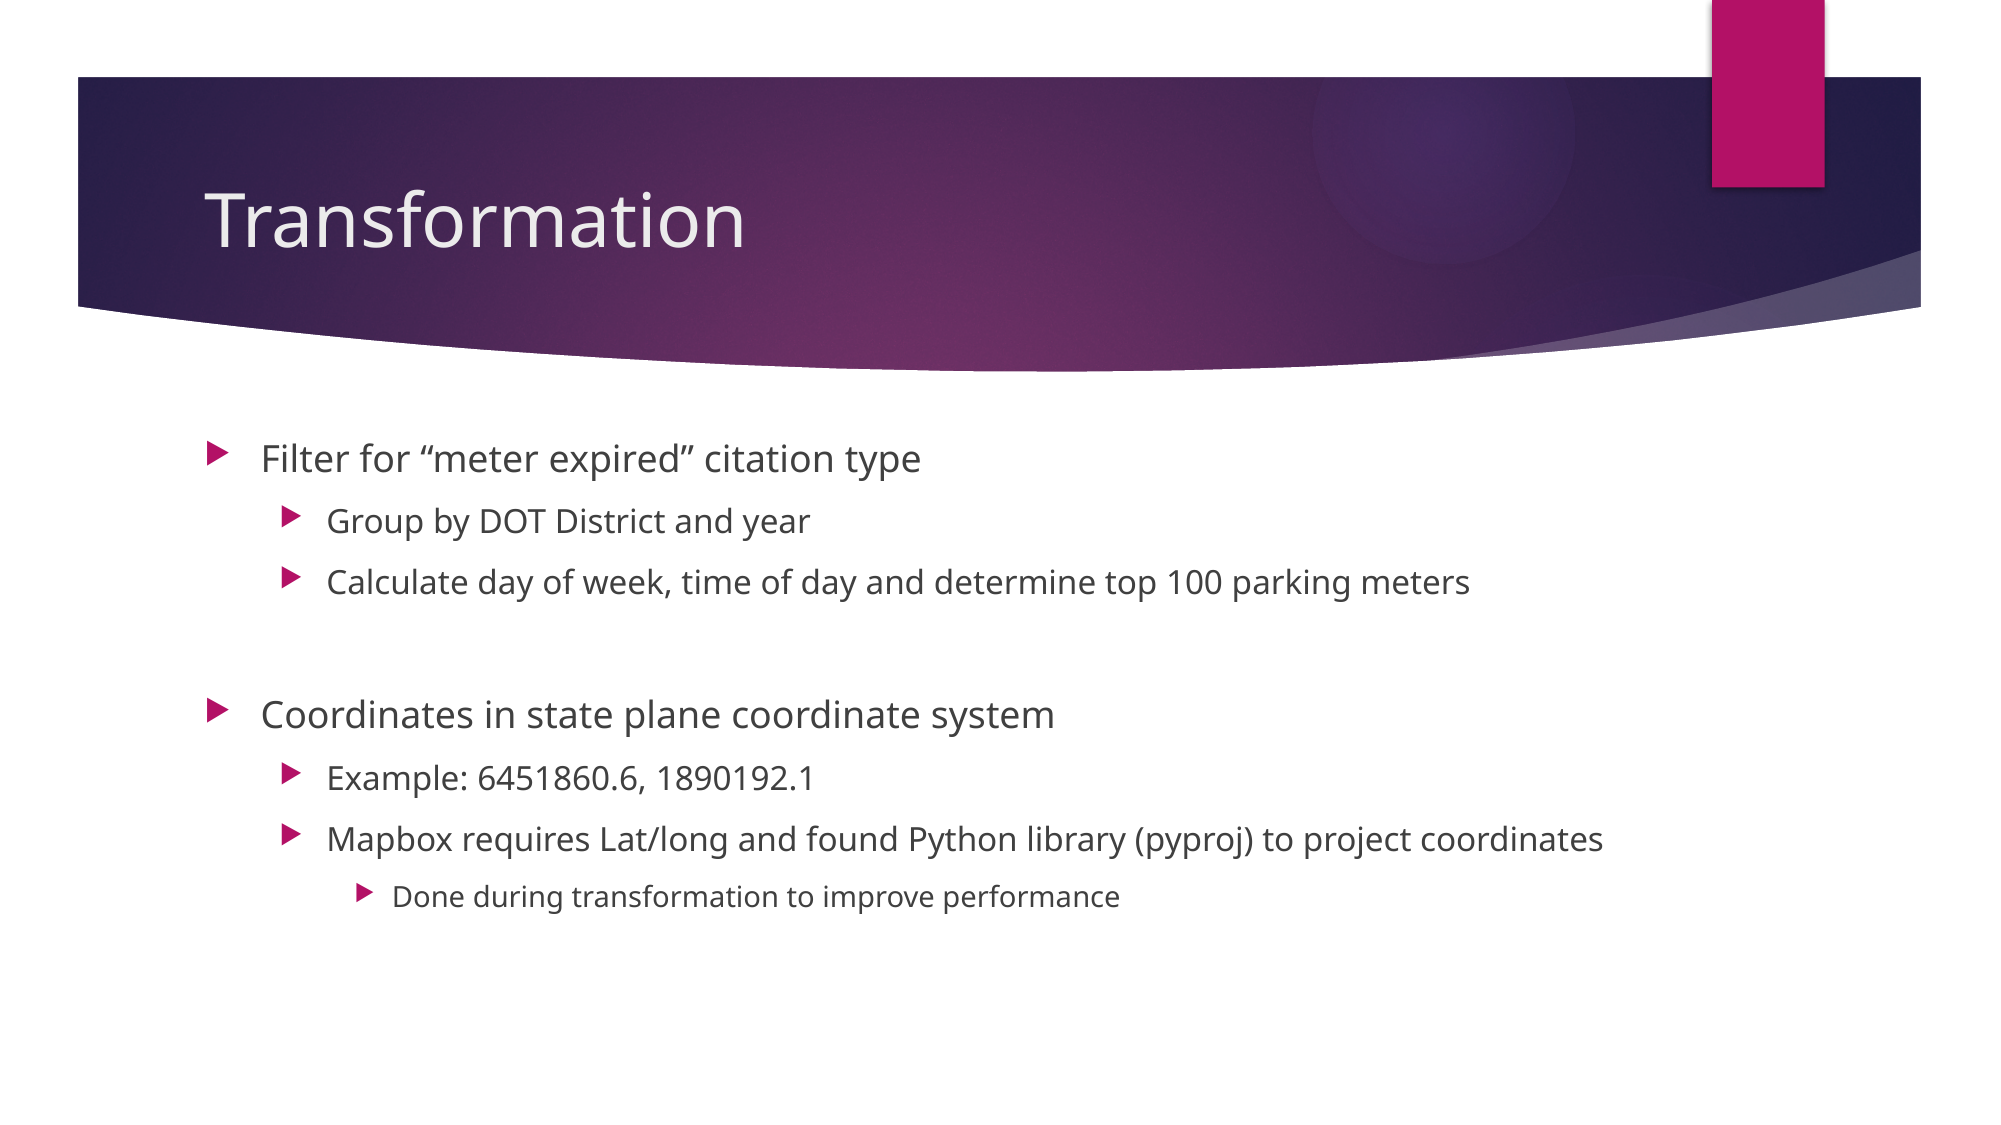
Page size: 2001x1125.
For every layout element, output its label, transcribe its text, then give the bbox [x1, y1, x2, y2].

list Filter for “meter expired” citation type Group by DOT District and year Calculate day of week, time of day and determine top 100 parking meters Coordinates in state plane coordinate system Example: 6451860.6, 1890192.1 Mapbox requires Lat/long and found Python library (pyproj) to project coordinates Done during transformation to improve performance [189, 427, 1638, 988]
title Transformation [189, 159, 1627, 276]
